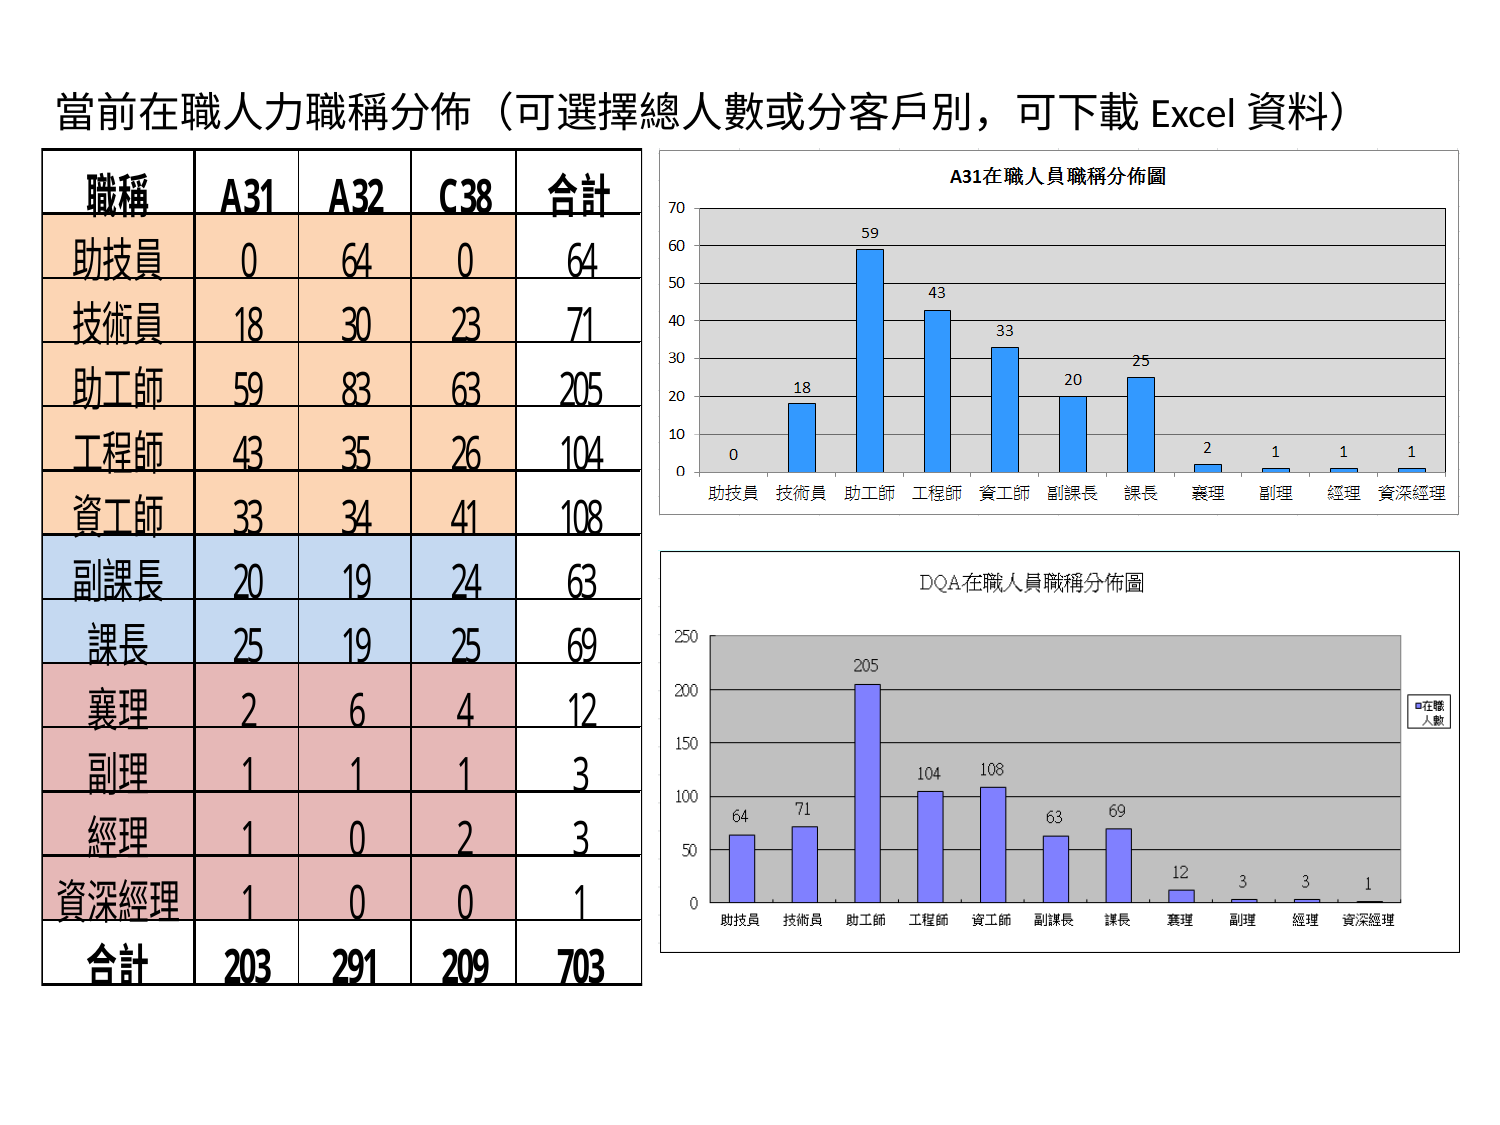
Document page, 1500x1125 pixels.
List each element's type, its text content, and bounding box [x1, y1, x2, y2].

picture [41, 148, 644, 988]
picture [658, 148, 1460, 516]
picture [658, 550, 1460, 953]
subtitle 當前在職人力職稱分佈（可選擇總人數或分客戶別，可下載Excel資料） [39, 78, 1424, 1035]
